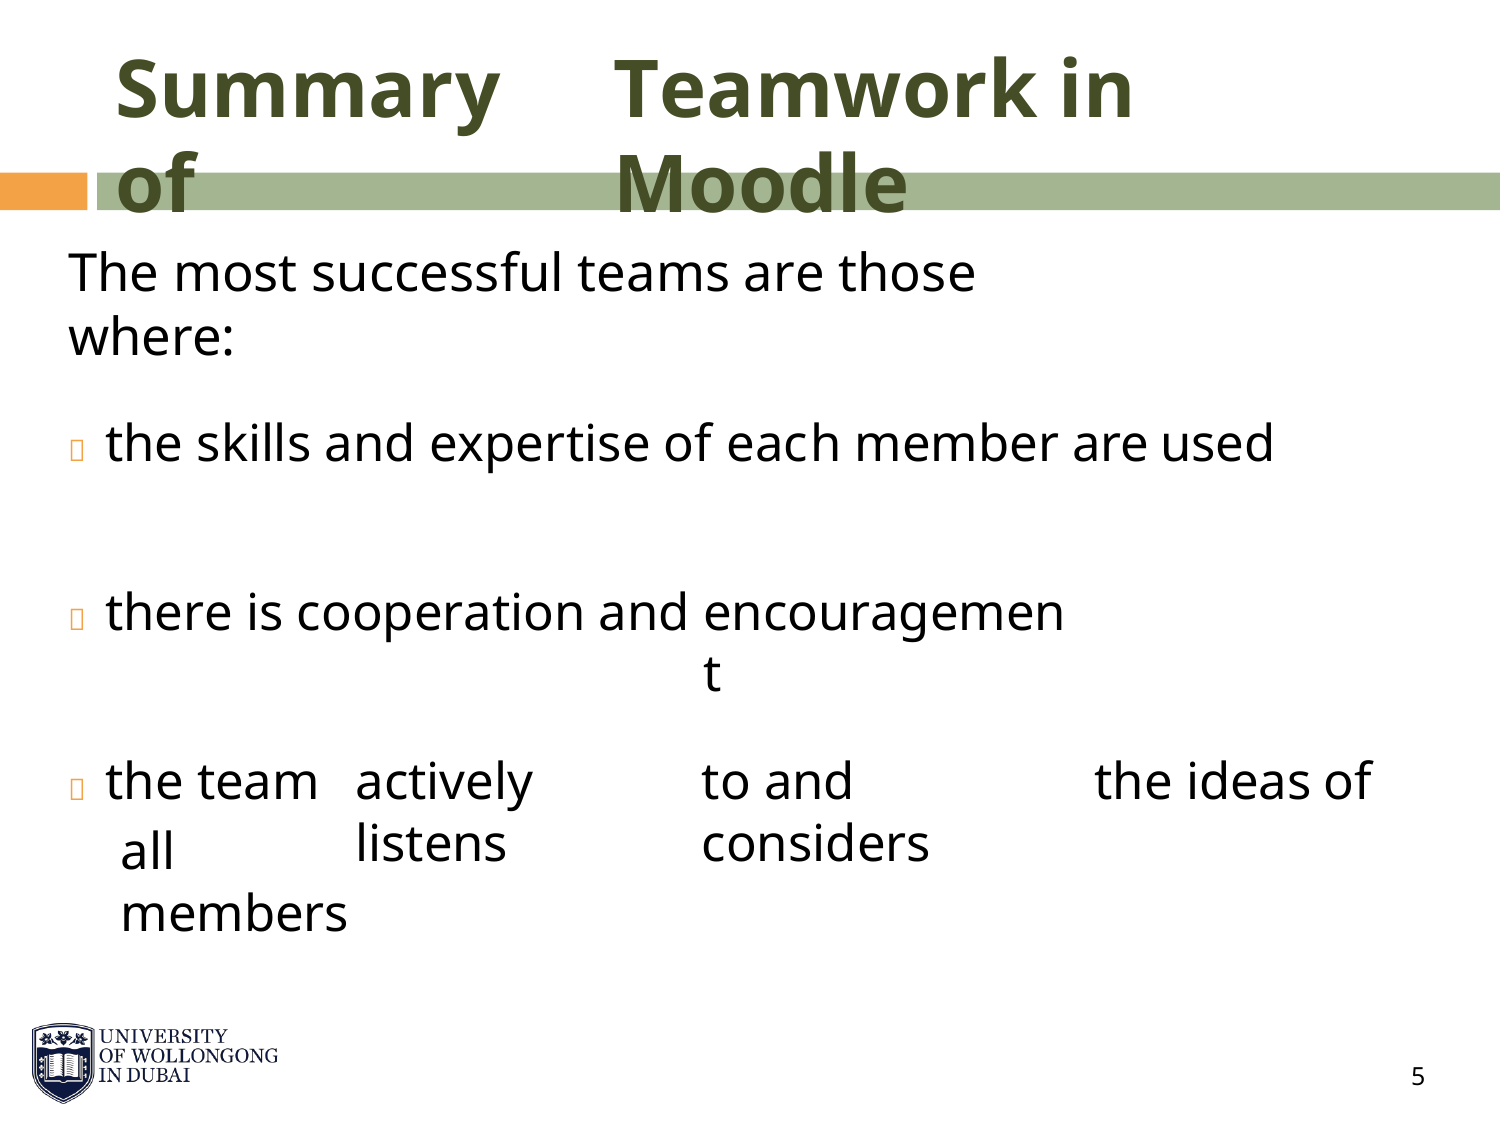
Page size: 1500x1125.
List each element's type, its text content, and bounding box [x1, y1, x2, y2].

text_box [32, 1023, 278, 1104]
text_box of [1321, 756, 1383, 819]
text_box the ideas [1092, 756, 1319, 819]
text_box  there is cooperation and [65, 587, 698, 650]
text_box [0, 172, 88, 211]
text_box encouragement [701, 587, 1067, 650]
text_box  the skills and expertise of each member are [65, 418, 1155, 481]
text_box actively listens [353, 756, 697, 819]
text_box The most successful teams are those where: [66, 246, 1102, 312]
text_box  the team [66, 756, 335, 819]
text_box to and considers [699, 756, 1090, 819]
text_box all members [118, 826, 413, 889]
text_box 5 [1408, 1063, 1431, 1093]
text_box used [1158, 418, 1278, 481]
text_box Summary of [113, 50, 599, 147]
text_box [97, 172, 1500, 211]
text_box Teamwork in Moodle [611, 50, 1438, 147]
